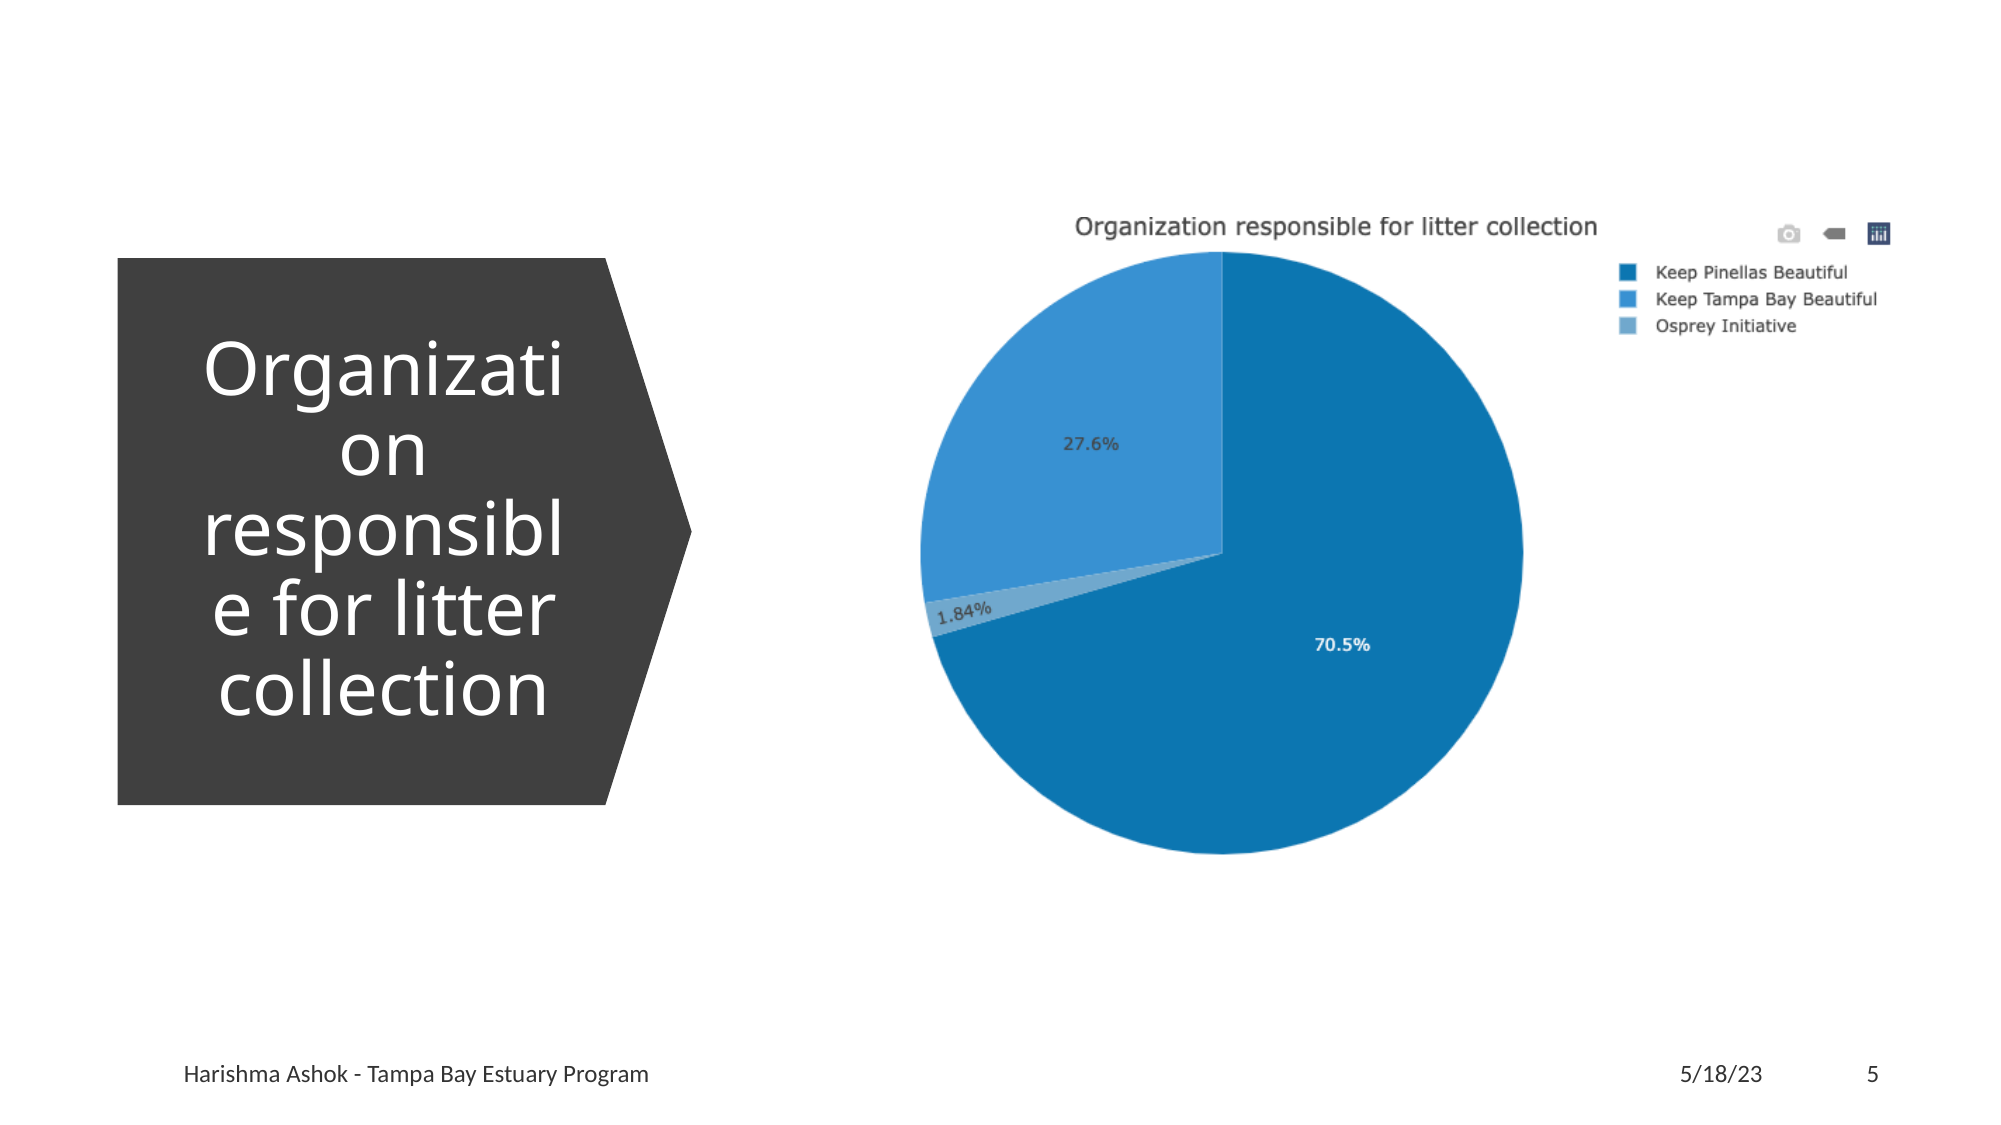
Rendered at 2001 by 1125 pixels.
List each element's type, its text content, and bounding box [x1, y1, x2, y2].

text_box [116, 257, 693, 807]
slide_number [1450, 1042, 1779, 1103]
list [783, 217, 1896, 908]
title Organization responsible for litter collection [168, 322, 601, 741]
footer Harishma Ashok - Tampa Bay Estuary Program [168, 1042, 1188, 1103]
slide_number 5 [1810, 1042, 1895, 1103]
